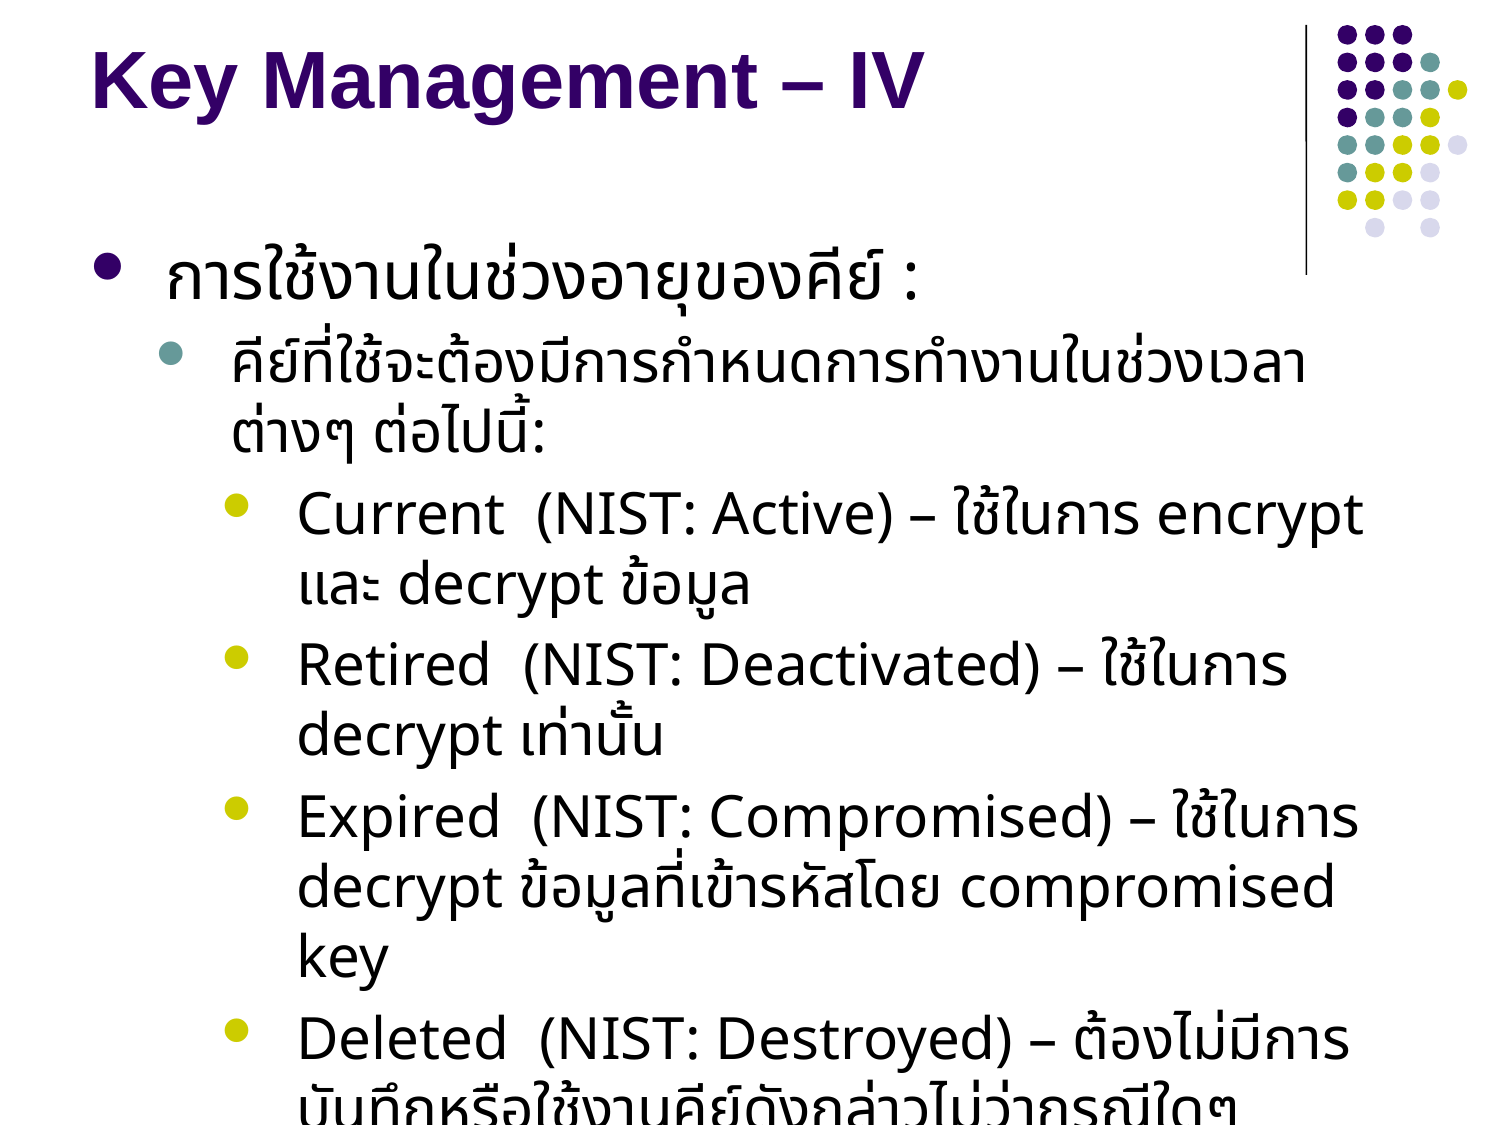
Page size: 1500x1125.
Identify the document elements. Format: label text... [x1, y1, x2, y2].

list การใช้งานในช่วงอายุของคีย์ : คีย์ที่ใช้จะต้องมีการกำหนดการทำงานในช่วงเวลาต่างๆ ต่อไปนี้: Current (NIST: Active) – ใช้ในการ encrypt และ decrypt ข้อมูล Retired (NIST: Deactivated) – ใช้ในการ decrypt เท่านั้น Expired (NIST: Compromised) – ใช้ในการ decrypt ข้อมูลที่เข้ารหัสโดย compromised key Deleted (NIST: Destroyed) – ต้องไม่มีการบันทึกหรือใช้งานคีย์ดังกล่าวไม่ว่ากรณีใดๆ การเปลี่ยนสถานะของคีย์จะเป็นไปโดยอัตโนมัติตามการกำหนดของนโยบาย [74, 224, 1426, 1051]
title Key Management – IV [74, 19, 1313, 224]
